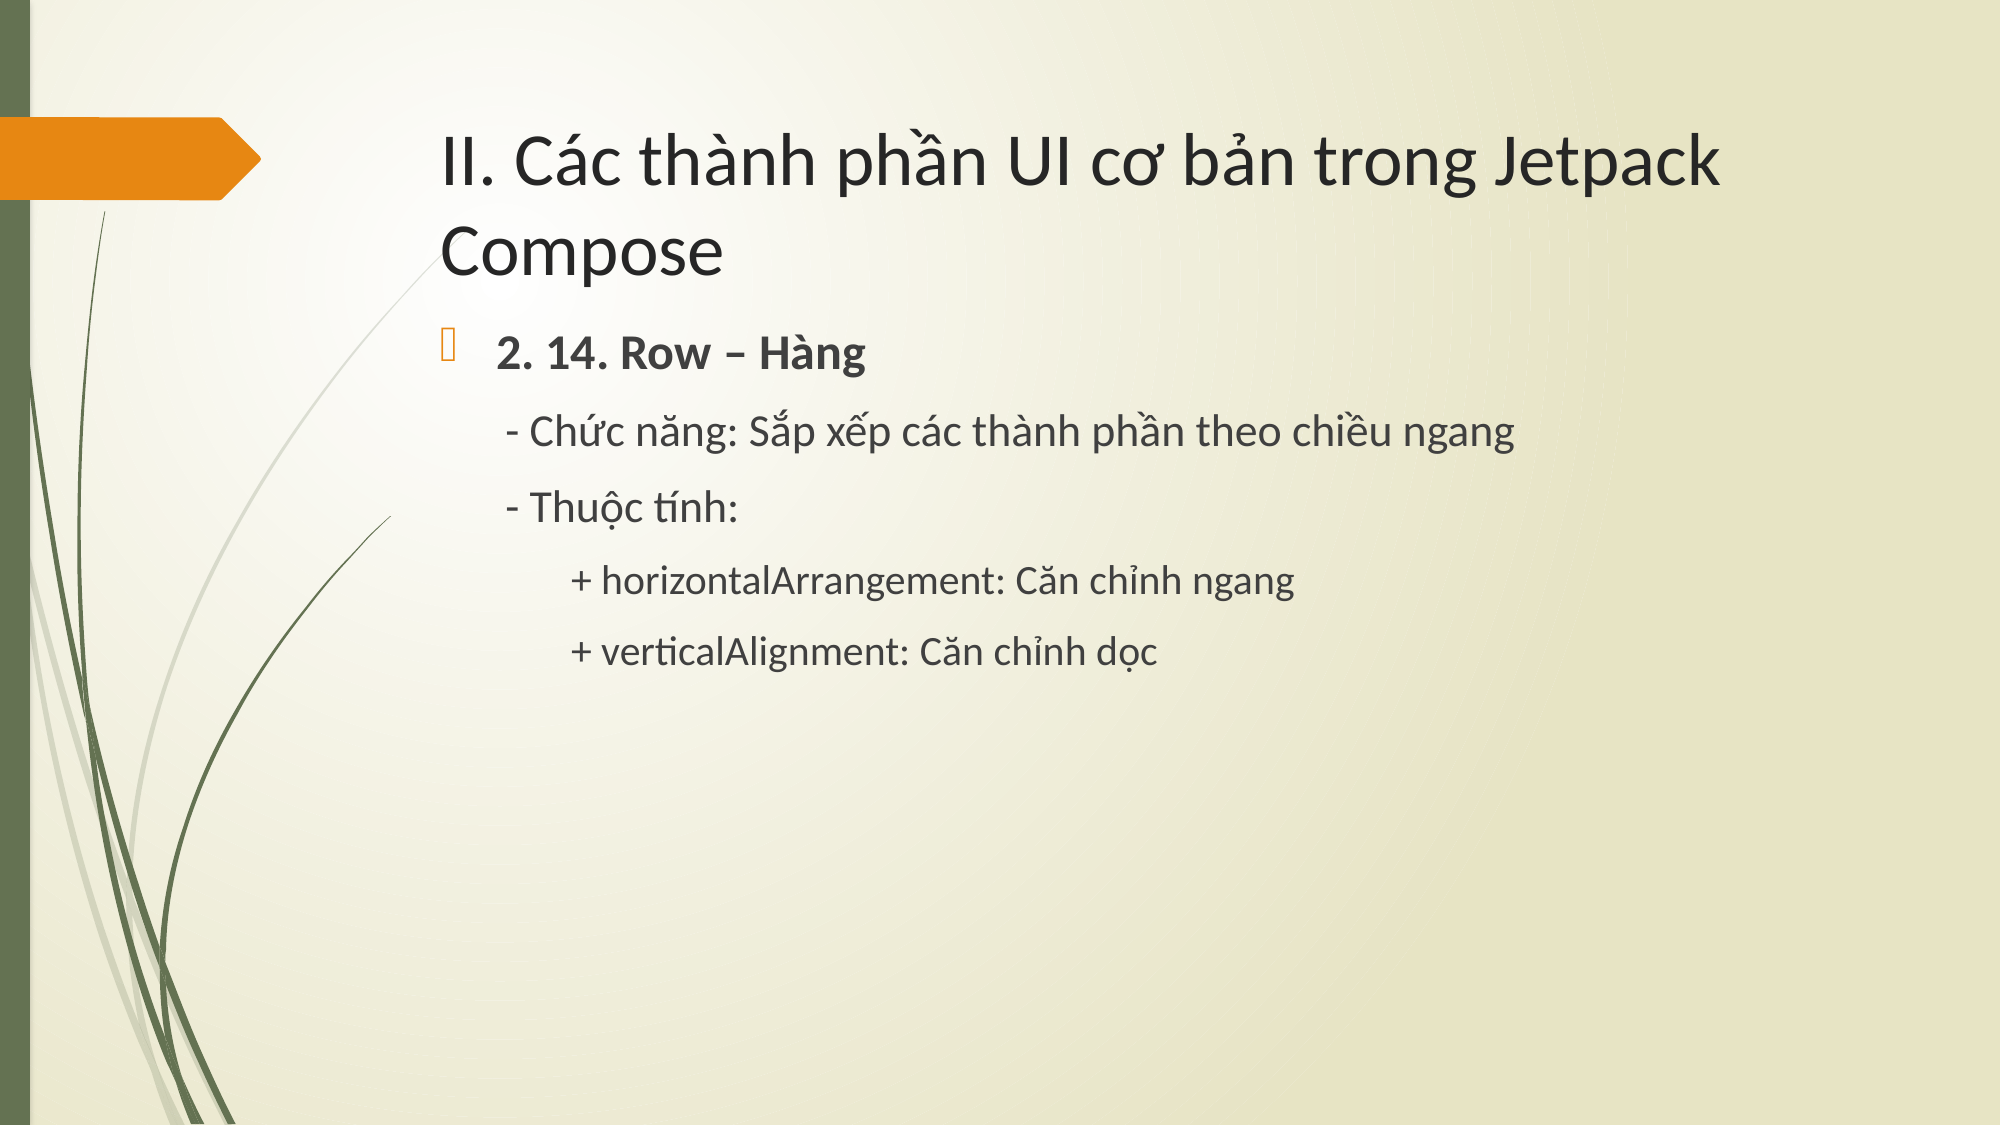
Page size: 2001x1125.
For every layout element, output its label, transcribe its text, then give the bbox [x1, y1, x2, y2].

title II. Các thành phần UI cơ bản trong Jetpack Compose [425, 102, 1888, 312]
list 2. 14. Row – Hàng - Chức năng: Sắp xếp các thành phần theo chiều ngang - Thuộc tính: + horizontalArrangement: Căn chỉnh ngang + verticalAlignment: Căn chỉnh dọc [424, 312, 1920, 1067]
